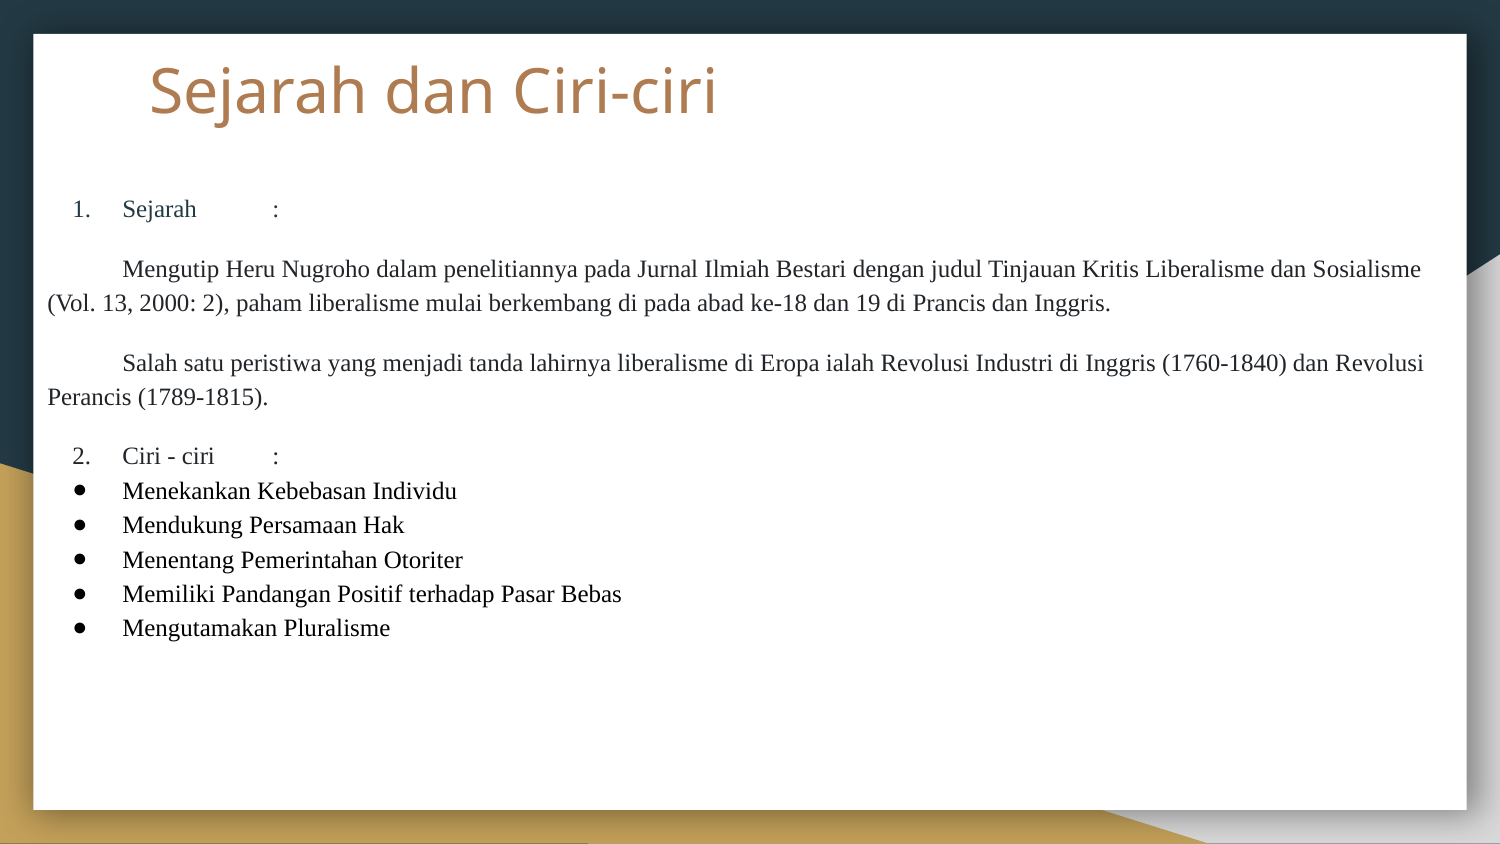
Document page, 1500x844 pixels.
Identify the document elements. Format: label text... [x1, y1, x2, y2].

title Sejarah dan Ciri-ciri [134, 35, 1366, 173]
list Sejarah : Mengutip Heru Nugroho dalam penelitiannya pada Jurnal Ilmiah Bestari dengan judul Tinjauan Kritis Liberalisme dan Sosialisme (Vol. 13, 2000: 2), paham liberalisme mulai berkembang di pada abad ke-18 dan 19 di Prancis dan Inggris. Salah satu peristiwa yang menjadi tanda lahirnya liberalisme di Eropa ialah Revolusi Industri di Inggris (1760-1840) dan Revolusi Perancis (1789-1815). Ciri - ciri : Menekankan Kebebasan Individu Mendukung Persamaan Hak Menentang Pemerintahan Otoriter Memiliki Pandangan Positif terhadap Pasar Bebas Mengutamakan Pluralisme [32, 173, 1467, 809]
